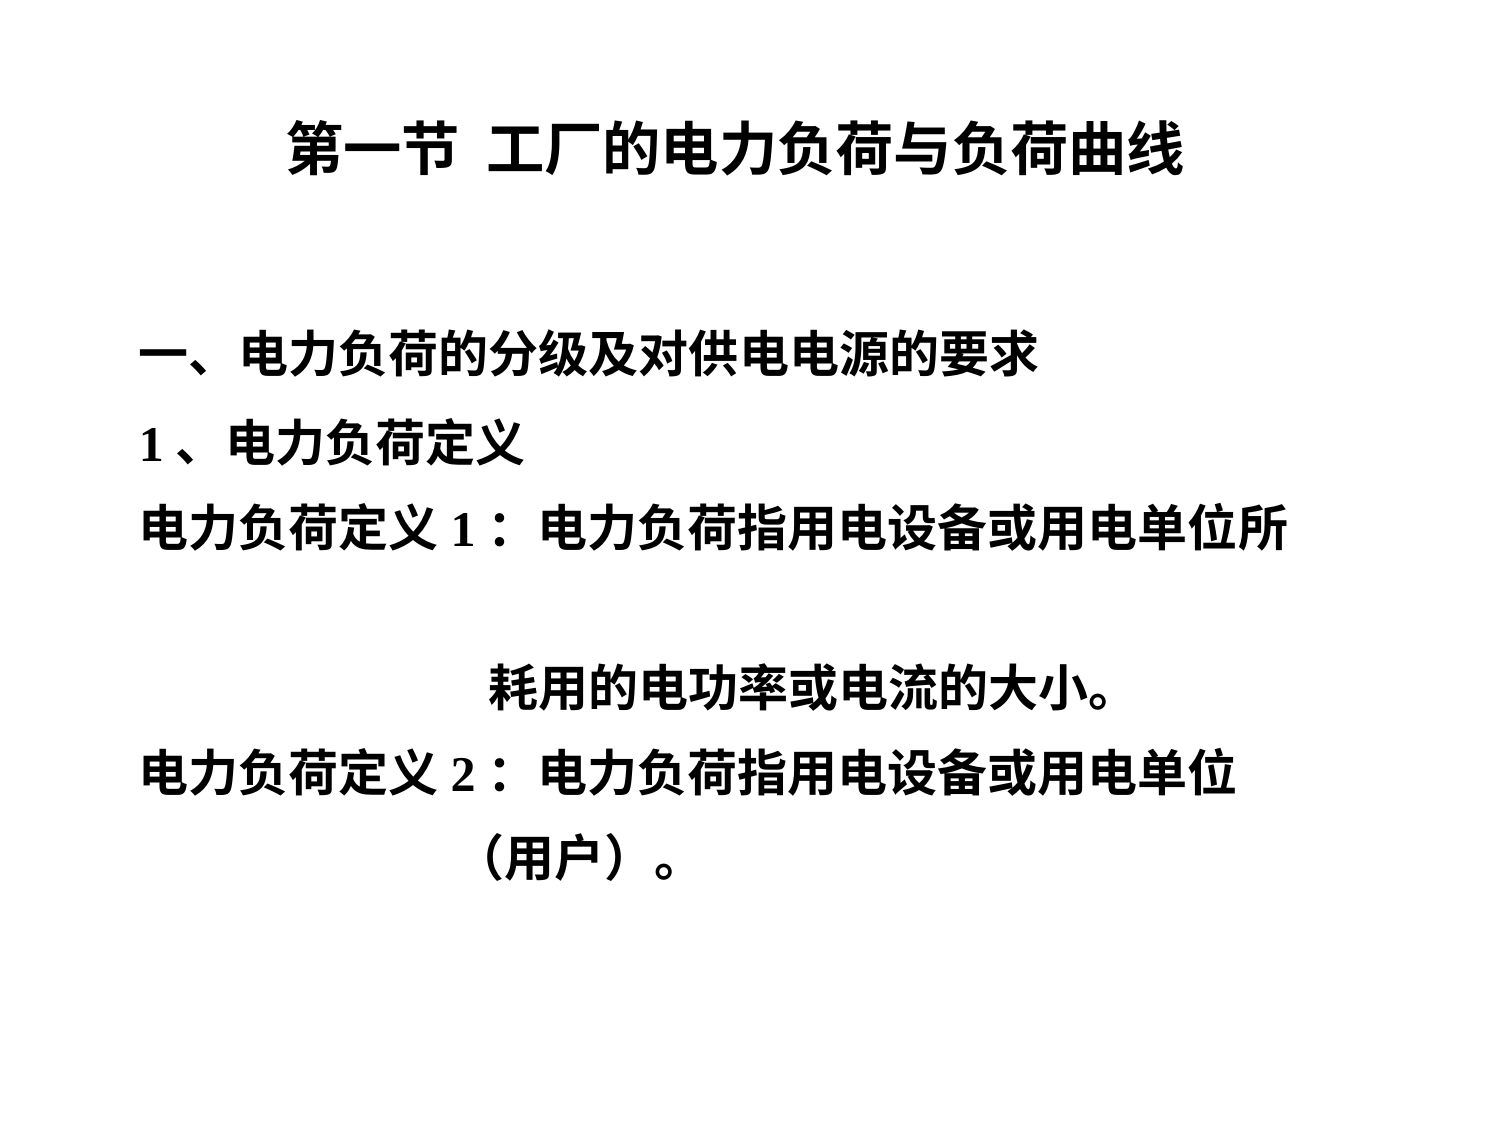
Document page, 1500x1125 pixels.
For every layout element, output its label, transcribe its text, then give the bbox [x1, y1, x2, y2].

title 第一节 工厂的电力负荷与负荷曲线 [270, 75, 1258, 190]
text_box 一、电力负荷的分级及对供电电源的要求 1、电力负荷定义 电力负荷定义1：电力负荷指用电设备或用电单位所 耗用的电功率或电流的大小。 电力负荷定义2：电力负荷指用电设备或用电单位 （用户）。 [123, 278, 1309, 979]
